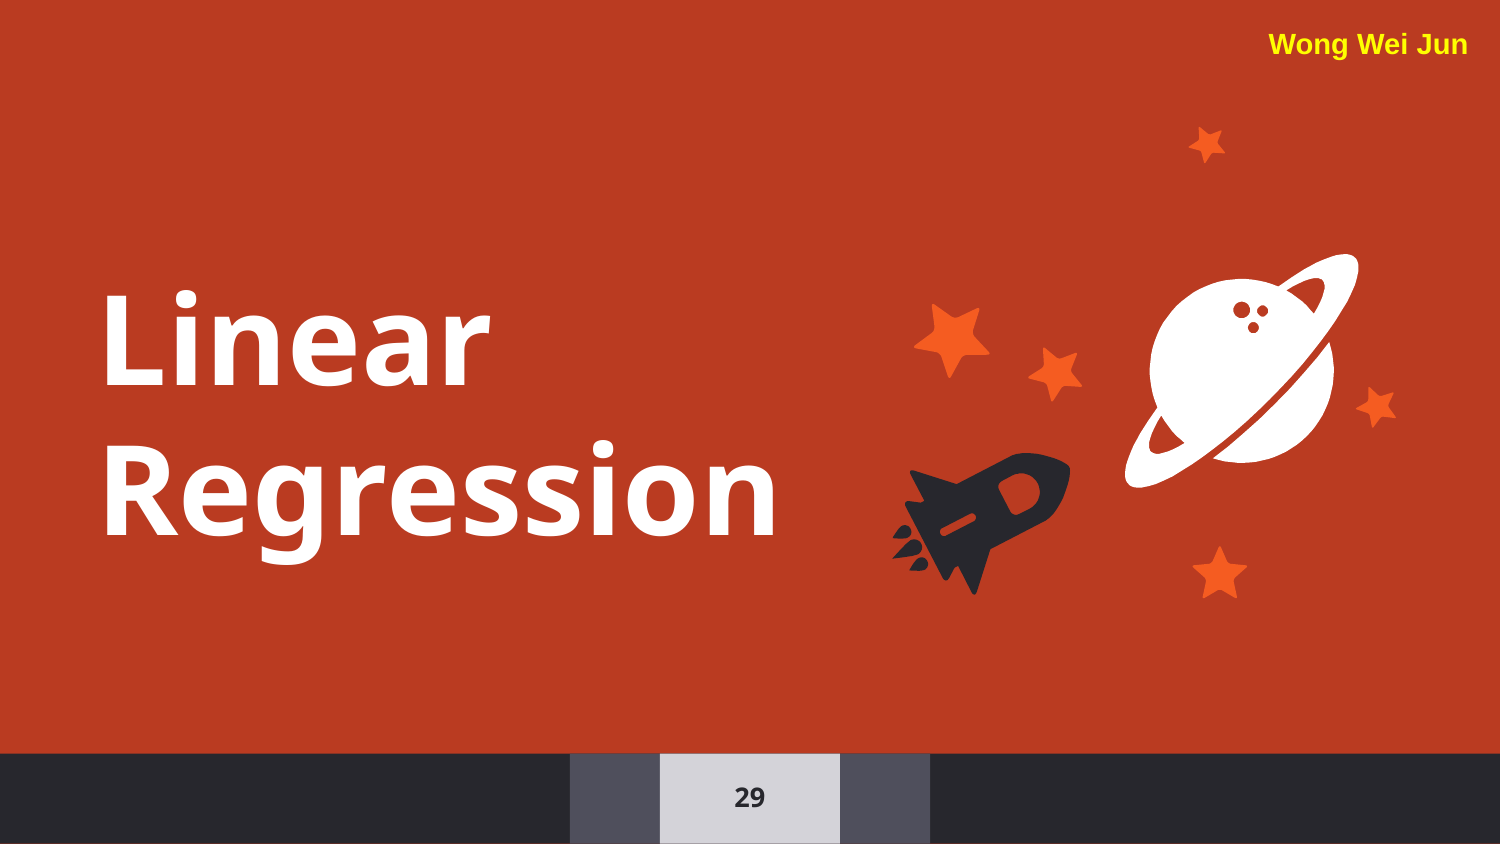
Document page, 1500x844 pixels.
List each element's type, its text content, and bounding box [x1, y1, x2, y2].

text_box [1028, 347, 1083, 402]
text_box [914, 303, 990, 378]
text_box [1124, 253, 1359, 488]
text_box [1188, 126, 1225, 164]
text_box Wong Wei Jun [1253, 18, 1500, 69]
text_box [1363, 386, 1396, 428]
title Linear Regression [81, 247, 809, 576]
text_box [899, 437, 1055, 593]
text_box [1192, 546, 1248, 599]
slide_number 29 [660, 753, 840, 844]
